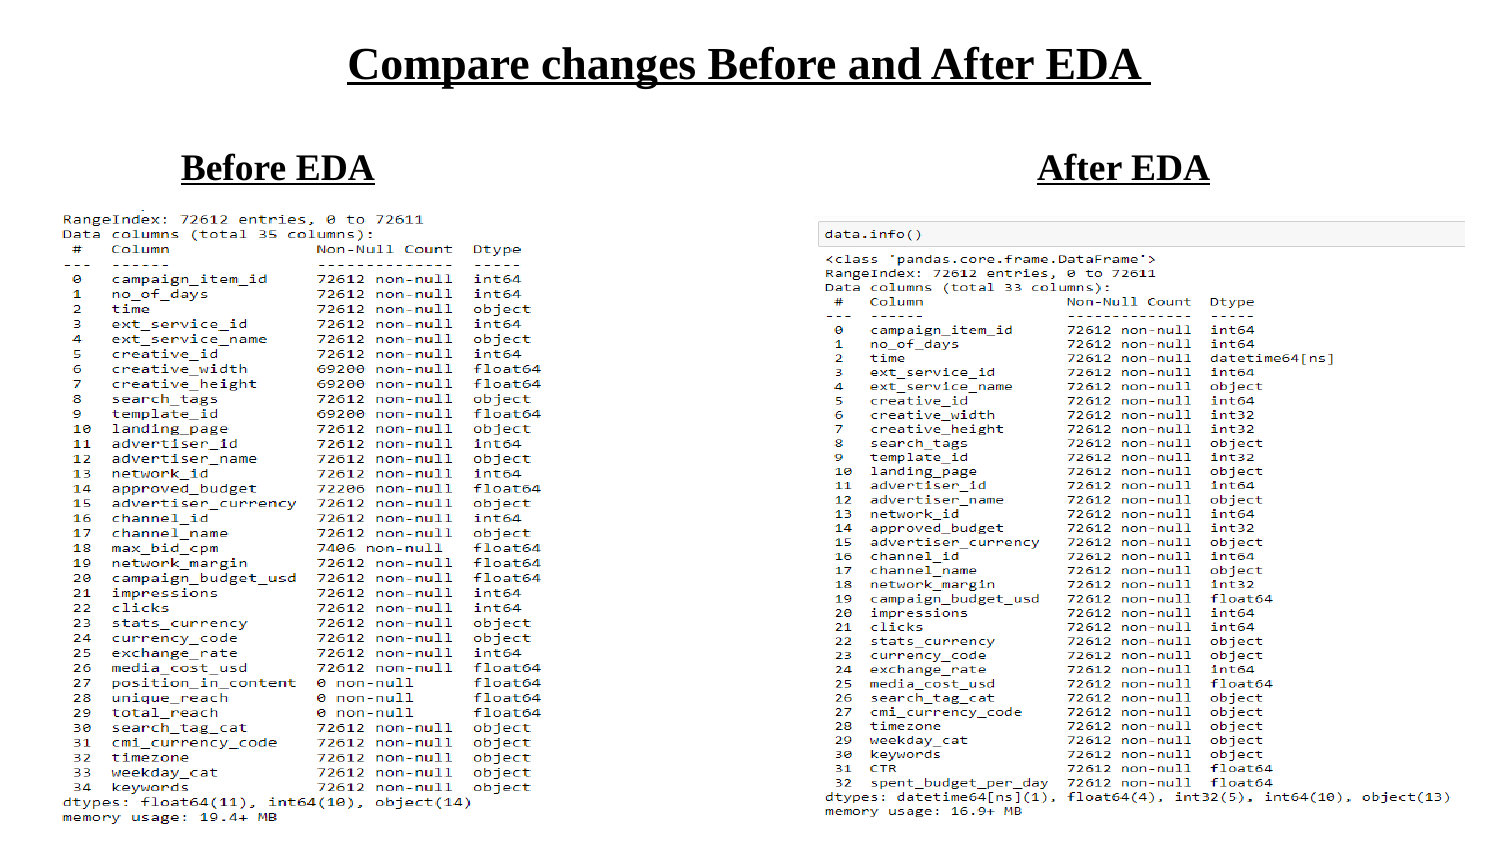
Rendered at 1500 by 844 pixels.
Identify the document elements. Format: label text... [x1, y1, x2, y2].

text_box Before EDA [165, 128, 401, 201]
text_box After EDA [1022, 128, 1257, 201]
picture [45, 209, 568, 828]
title Compare changes Before and After EDA [45, 18, 1453, 113]
picture [814, 216, 1465, 821]
